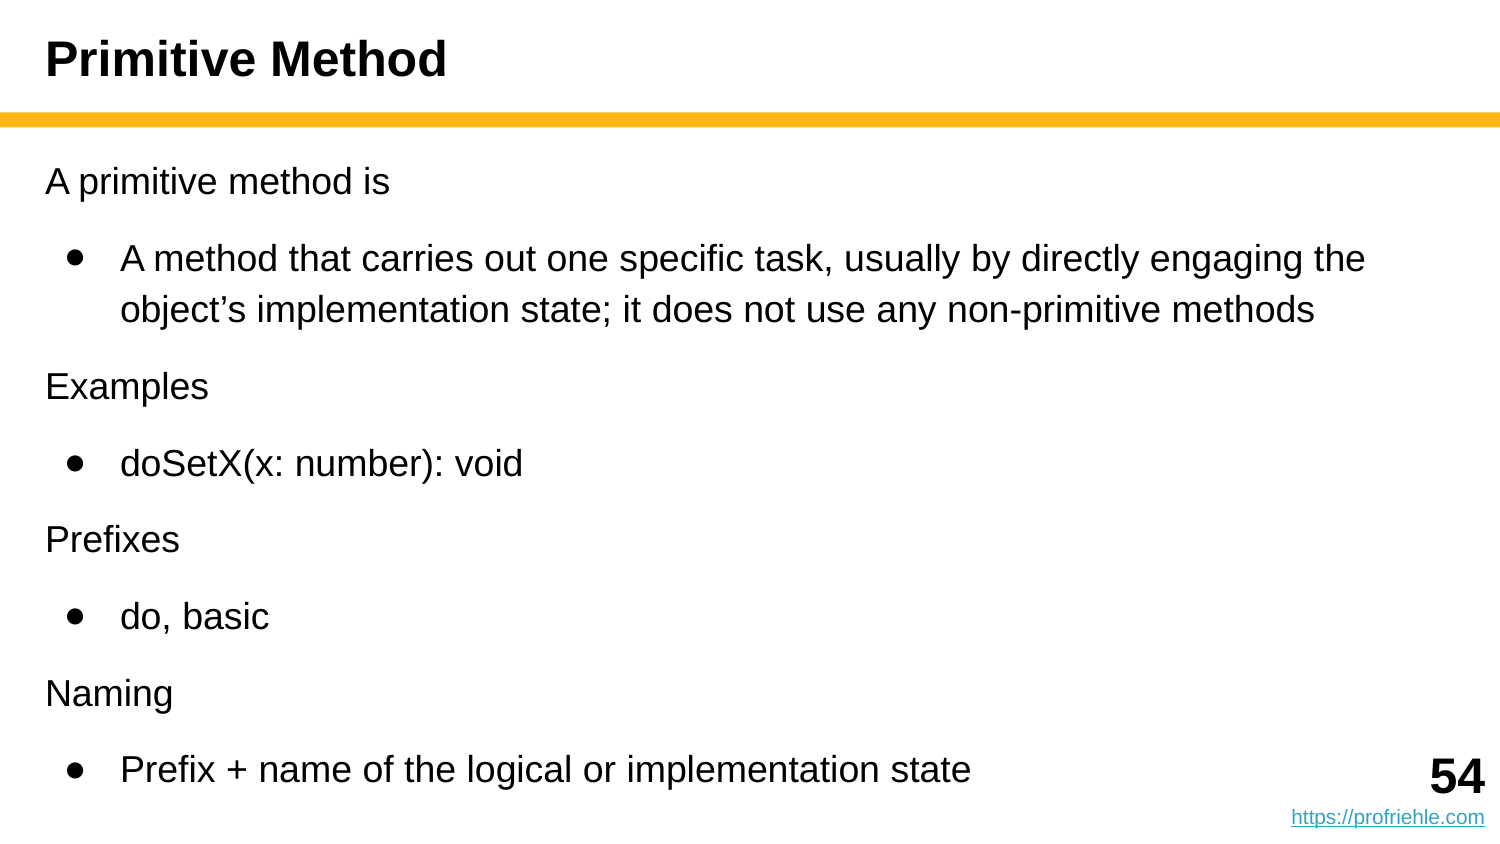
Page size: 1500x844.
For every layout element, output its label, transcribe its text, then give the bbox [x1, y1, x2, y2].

list A primitive method is A method that carries out one specific task, usually by directly engaging the object’s implementation state; it does not use any non-primitive methods Examples doSetX(x: number): void Prefixes do, basic Naming Prefix + name of the logical or implementation state [45, 150, 1455, 825]
title Primitive Method [0, 0, 1500, 113]
slide_number ‹#› https://profriehle.com [1200, 693, 1500, 844]
